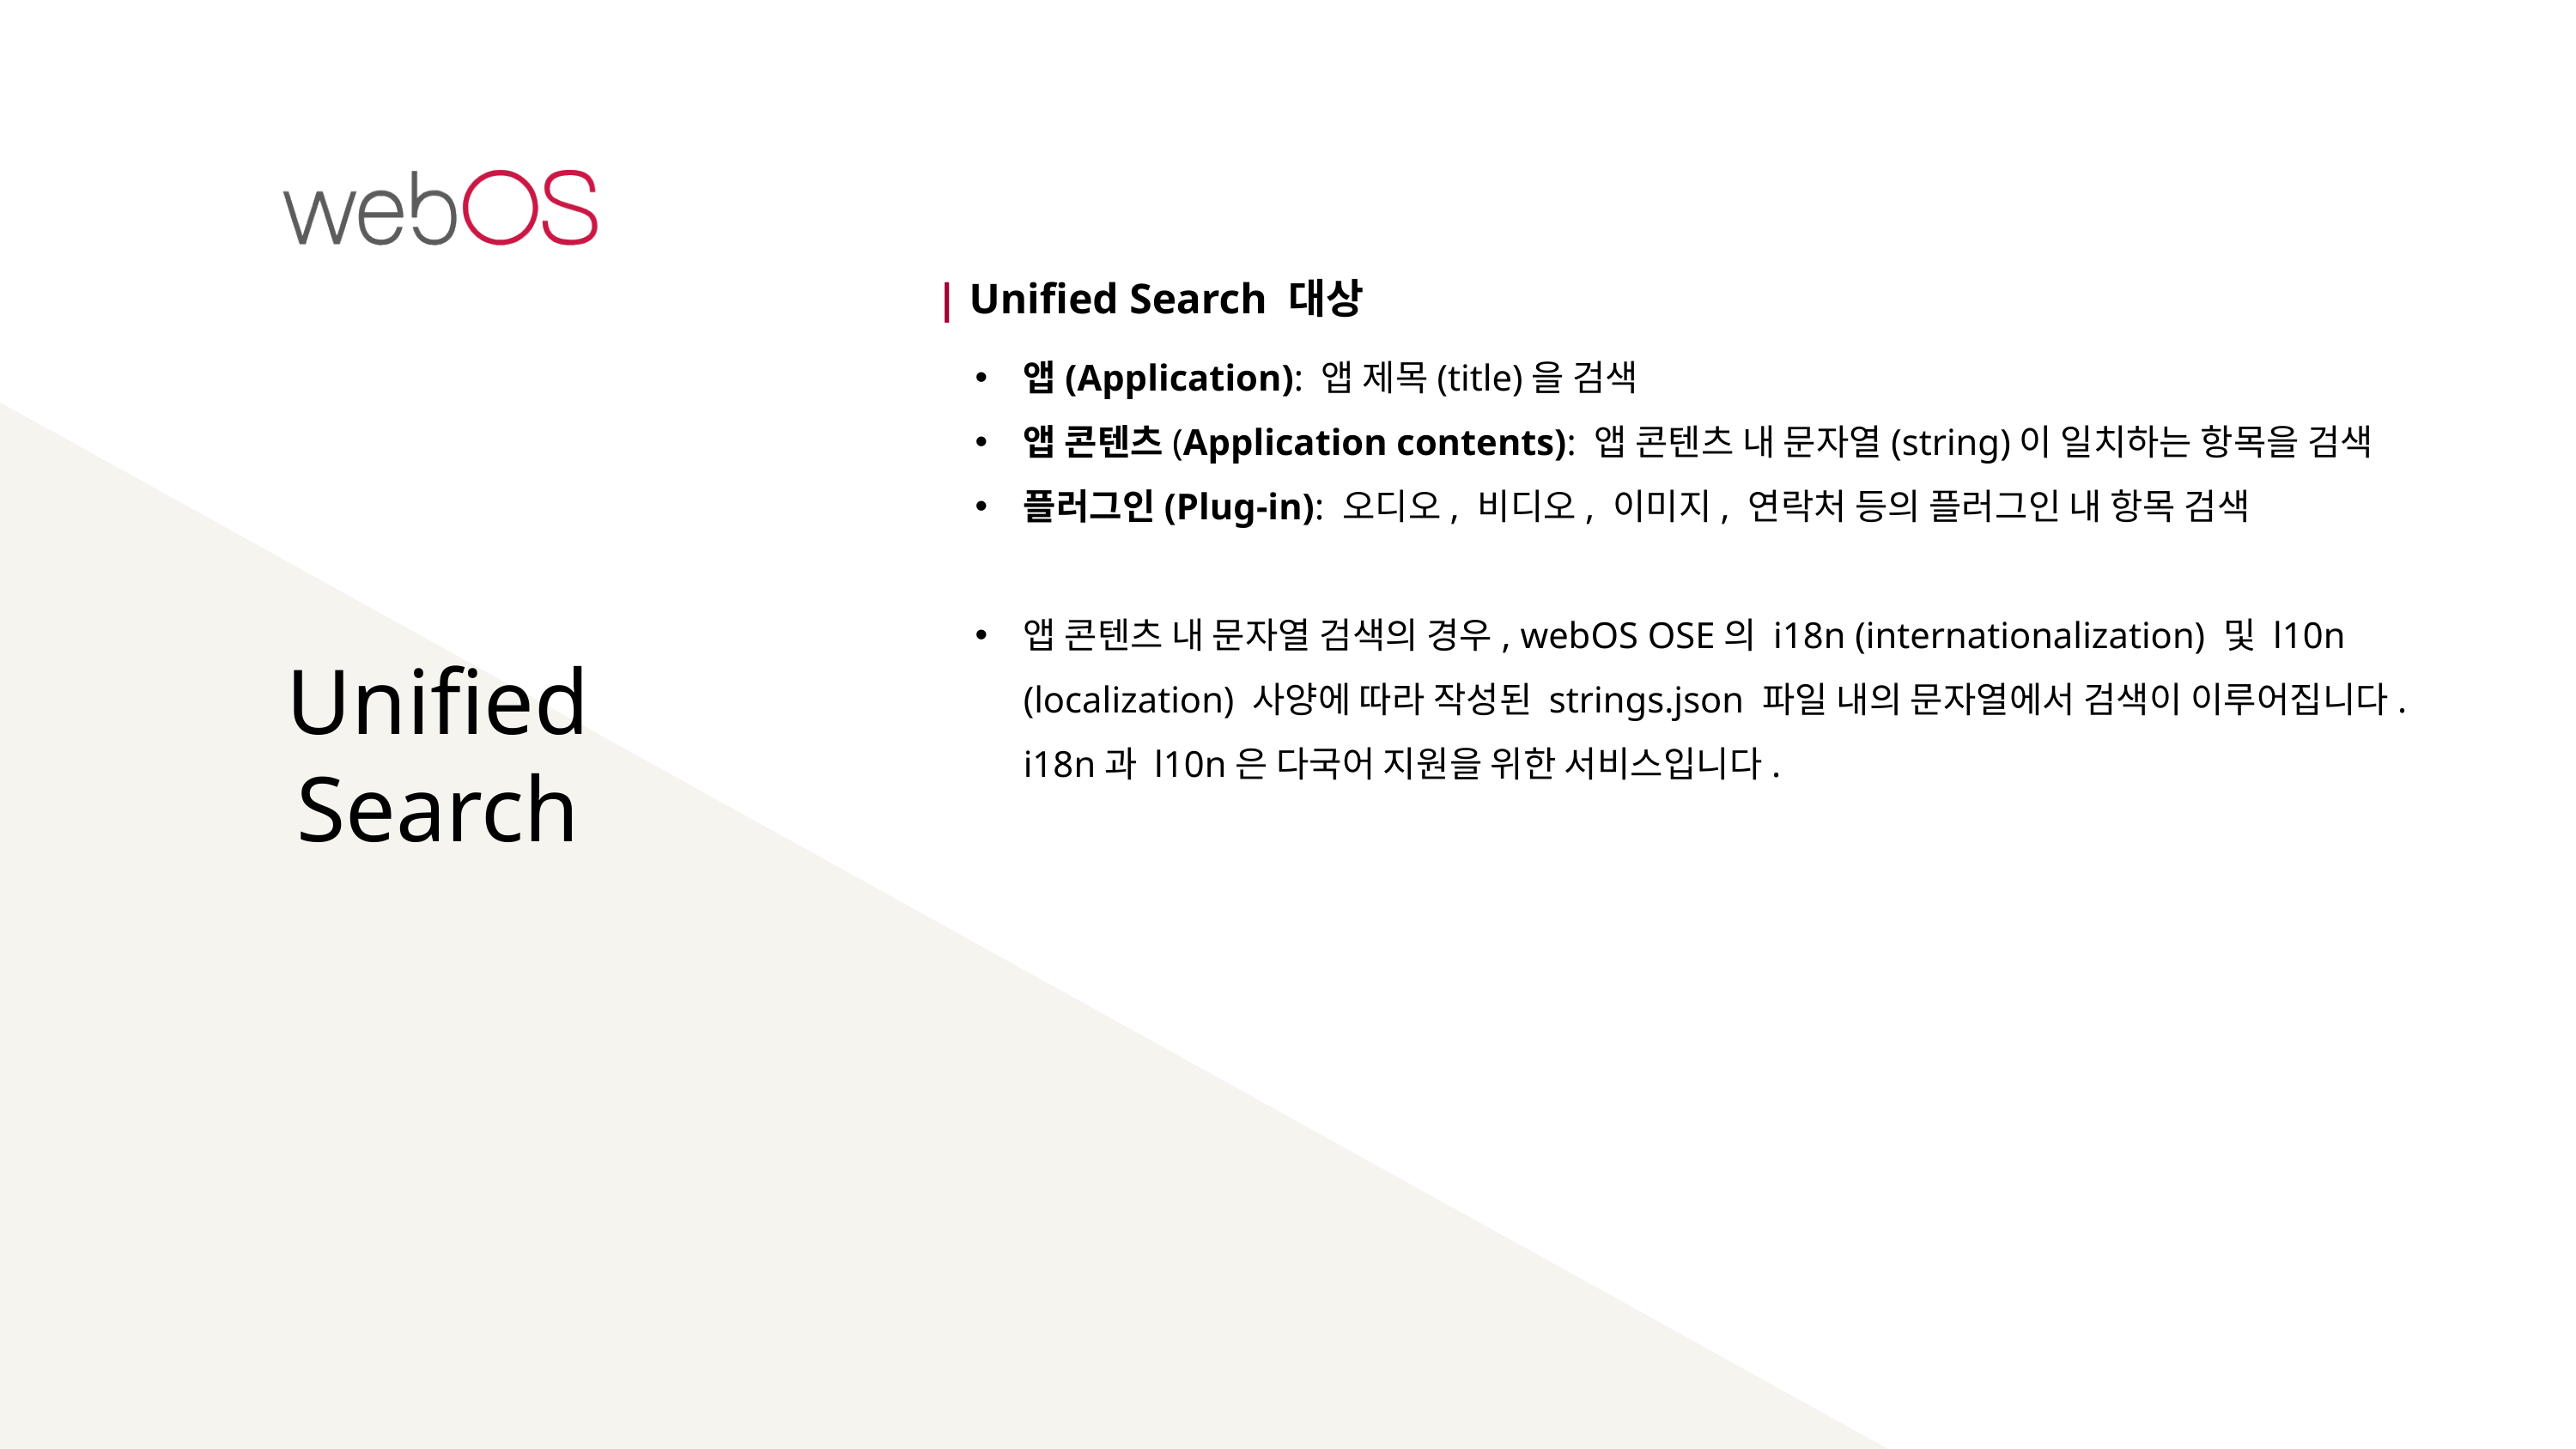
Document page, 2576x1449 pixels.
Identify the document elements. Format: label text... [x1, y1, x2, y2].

text_box Unified Search [148, 638, 728, 866]
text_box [922, 265, 2470, 796]
text_box [0, 400, 1889, 1449]
picture [264, 145, 611, 266]
